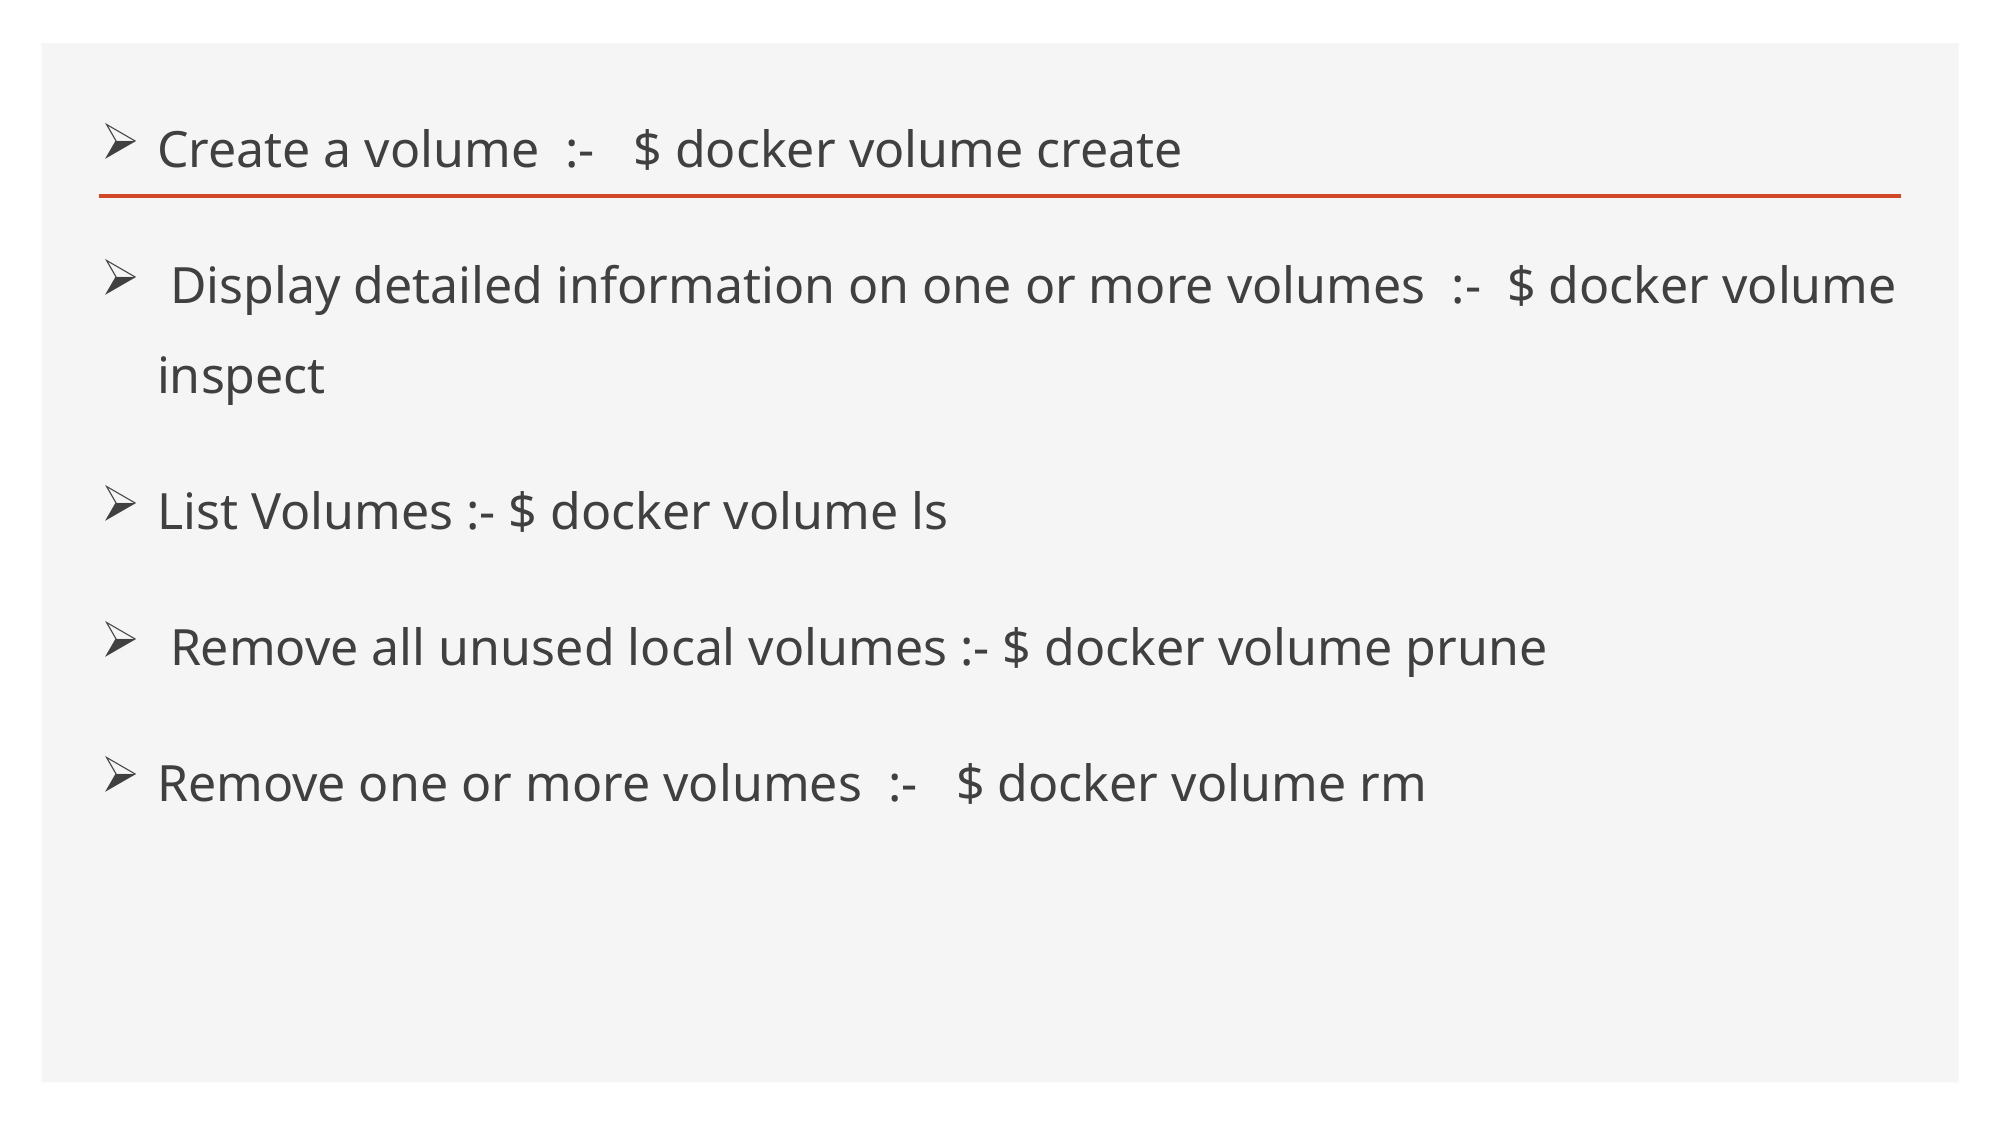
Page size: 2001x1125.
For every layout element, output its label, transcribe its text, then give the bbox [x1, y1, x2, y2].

list Create a volume :- $ docker volume create Display detailed information on one or more volumes :- $ docker volume inspect List Volumes :- $ docker volume ls Remove all unused local volumes :- $ docker volume prune Remove one or more volumes :- $ docker volume rm [85, 80, 1937, 1077]
